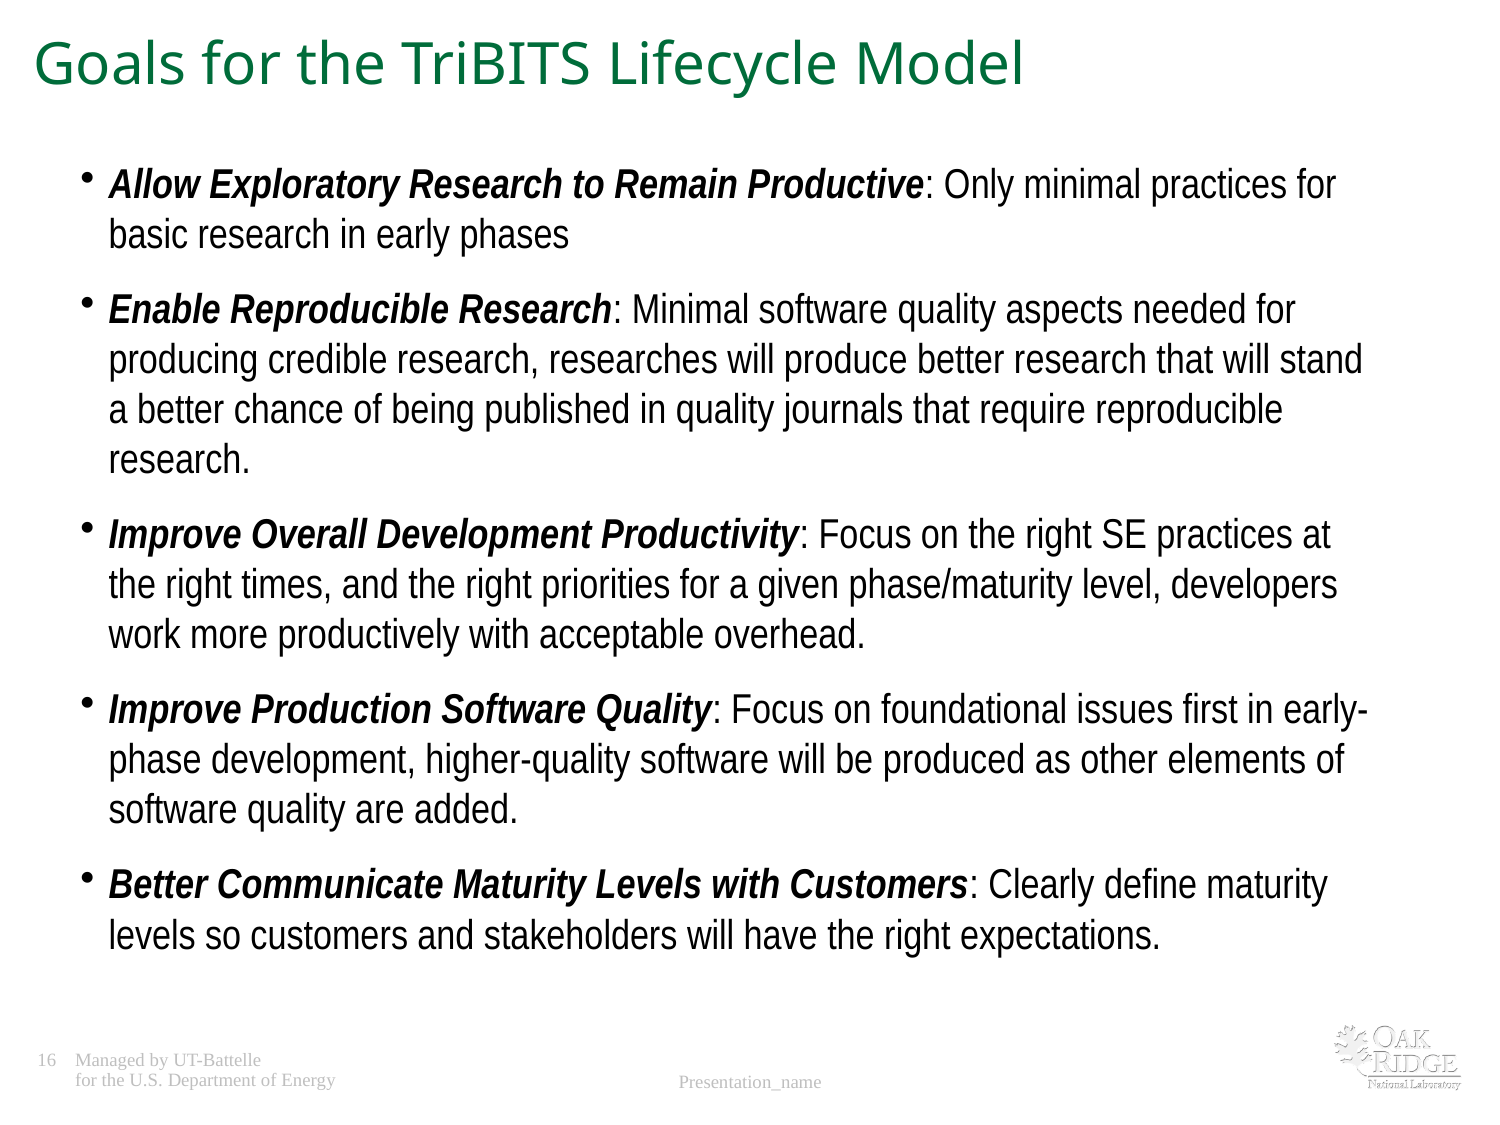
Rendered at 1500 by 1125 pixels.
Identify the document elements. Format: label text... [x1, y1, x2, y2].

title Goals for the TriBITS Lifecycle Model [18, 29, 1369, 105]
text_box Allow Exploratory Research to Remain Productive: Only minimal practices for basic research in early phases Enable Reproducible Research: Minimal software quality aspects needed for producing credible research, researches will produce better research that will stand a better chance of being published in quality journals that require reproducible research. Improve Overall Development Productivity: Focus on the right SE practices at the right times, and the right priorities for a given phase/maturity level, developers work more productively with acceptable overhead. Improve Production Software Quality: Focus on foundational issues first in early-phase development, higher-quality software will be produced as other elements of software quality are added. Better Communicate Maturity Levels with Customers: Clearly define maturity levels so customers and stakeholders will have the right expectations. [37, 149, 1385, 965]
picture [1325, 1019, 1472, 1095]
